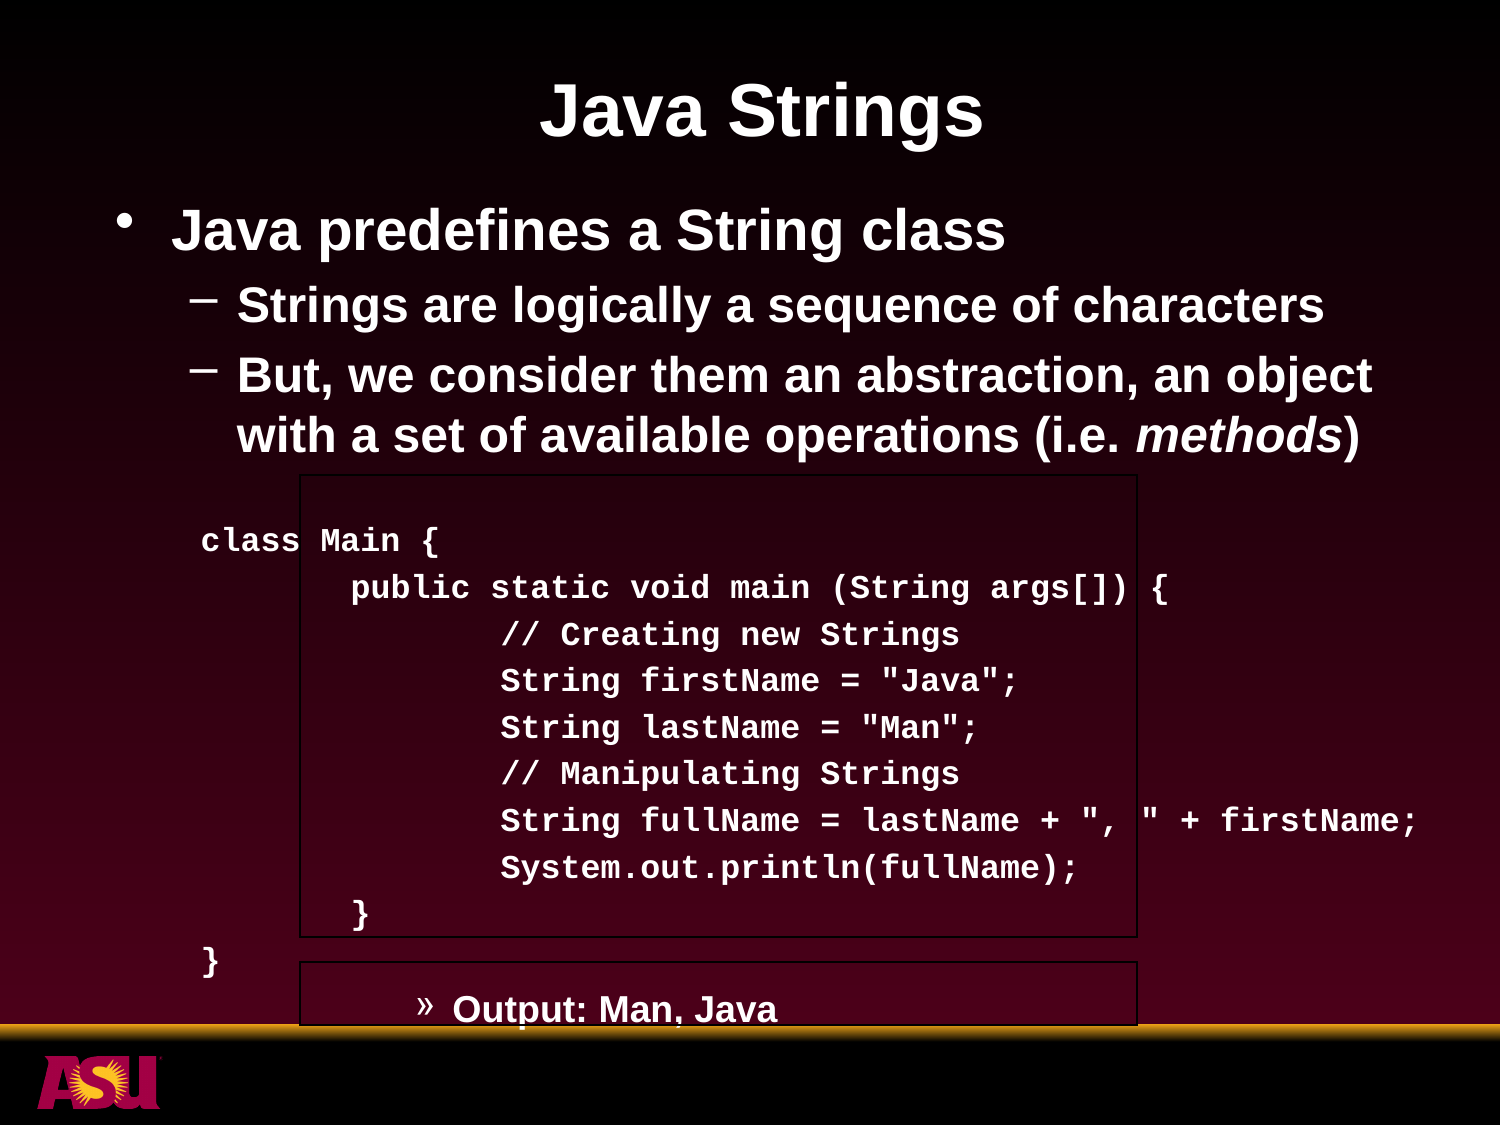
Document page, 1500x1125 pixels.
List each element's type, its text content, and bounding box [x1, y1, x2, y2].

text_box [299, 962, 1138, 1025]
list Java predefines a String class Strings are logically a sequence of characters But, we consider them an abstraction, an object with a set of available operations (i.e. methods) class Main { public static void main (String args[]) { // Creating new Strings String firstName = "Java"; String lastName = "Man"; // Manipulating Strings String fullName = lastName + ", " + firstName; System.out.println(fullName); } } Output: Man, Java [99, 184, 1475, 960]
text_box [299, 474, 1138, 938]
title Java Strings [75, 37, 1450, 188]
picture [37, 1056, 163, 1109]
